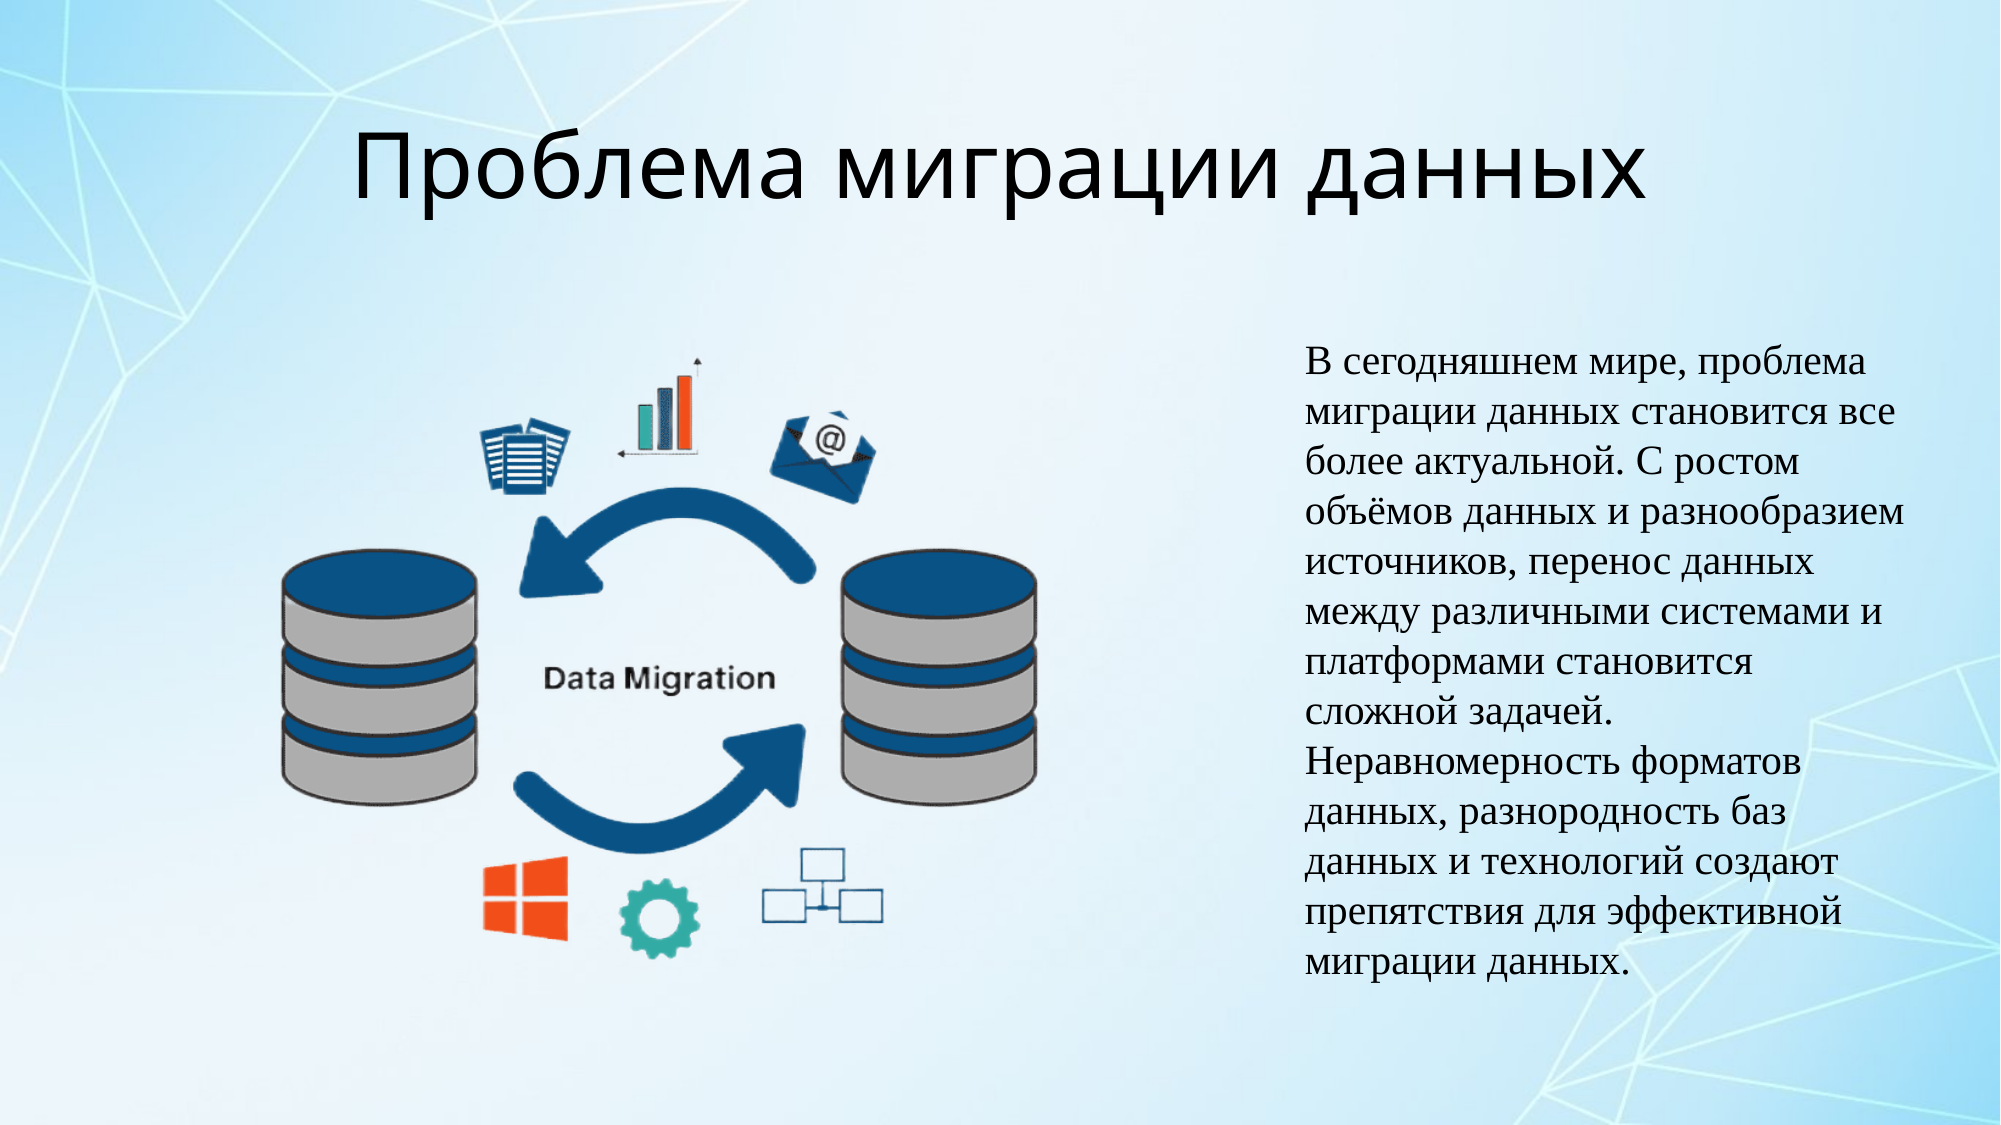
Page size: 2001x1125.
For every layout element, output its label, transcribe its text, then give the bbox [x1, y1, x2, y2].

title Проблема миграции данных [137, 59, 1863, 278]
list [99, 345, 1220, 977]
picture [0, 0, 2001, 1125]
text_box В сегодняшнем мире, проблема миграции данных становится все более актуальной. С ростом объёмов данных и разнообразием источников, перенос данных между различными системами и платформами становится сложной задачей. Неравномерность форматов данных, разнородность баз данных и технологий создают препятствия для эффективной миграции данных. [1290, 325, 1929, 991]
